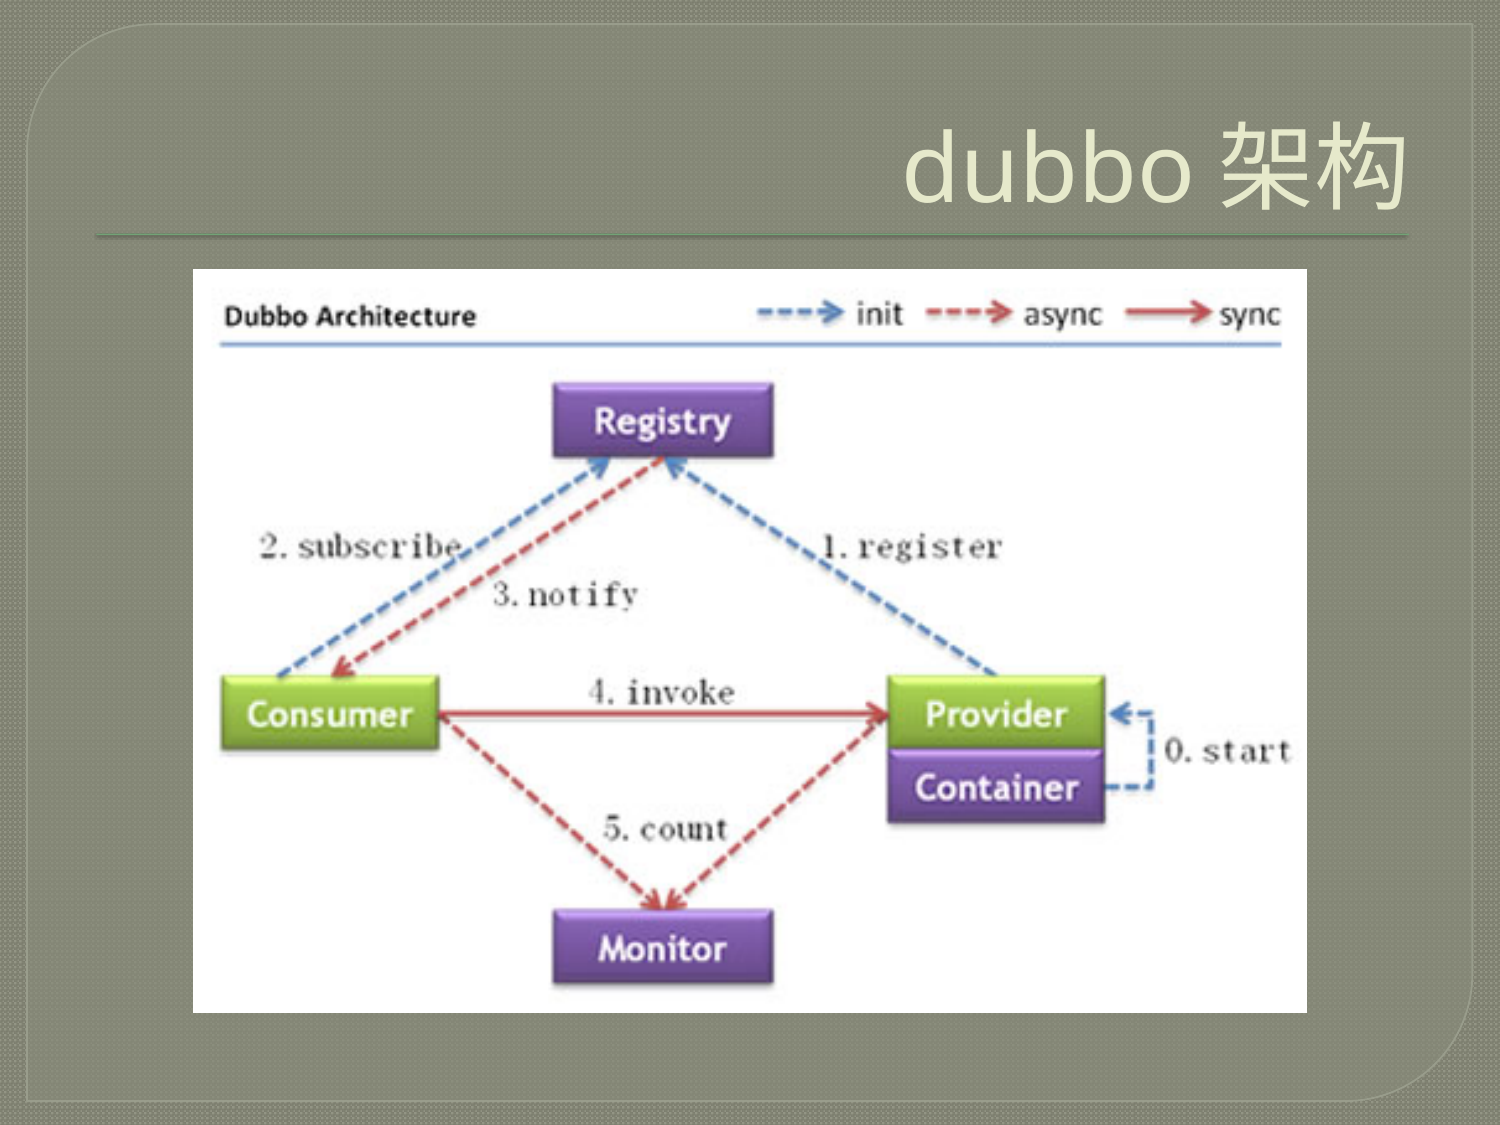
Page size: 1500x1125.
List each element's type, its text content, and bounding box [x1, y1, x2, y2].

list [74, 269, 1426, 1013]
title dubbo架构 [75, 41, 1425, 230]
